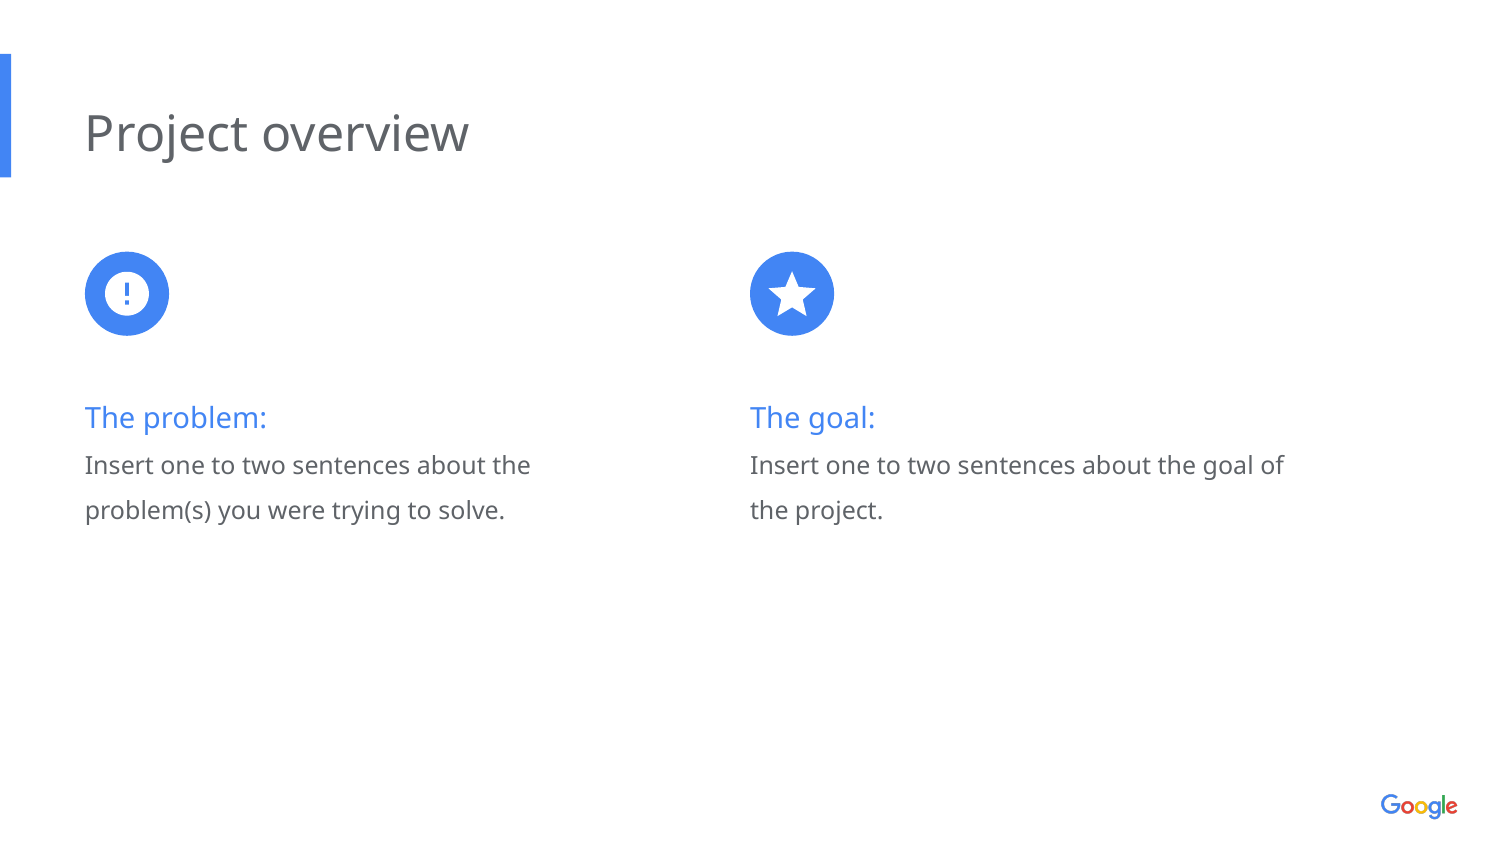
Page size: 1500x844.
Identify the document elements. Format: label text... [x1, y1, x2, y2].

picture [1381, 794, 1458, 820]
text_box [105, 271, 149, 316]
text_box The goal: Insert one to two sentences about the goal of the project. [749, 367, 1316, 540]
text_box [84, 251, 170, 336]
text_box Project overview [84, 85, 1095, 176]
text_box The problem: Insert one to two sentences about the problem(s) you were trying to solve. [84, 367, 651, 540]
text_box [750, 251, 835, 336]
text_box [768, 271, 816, 317]
